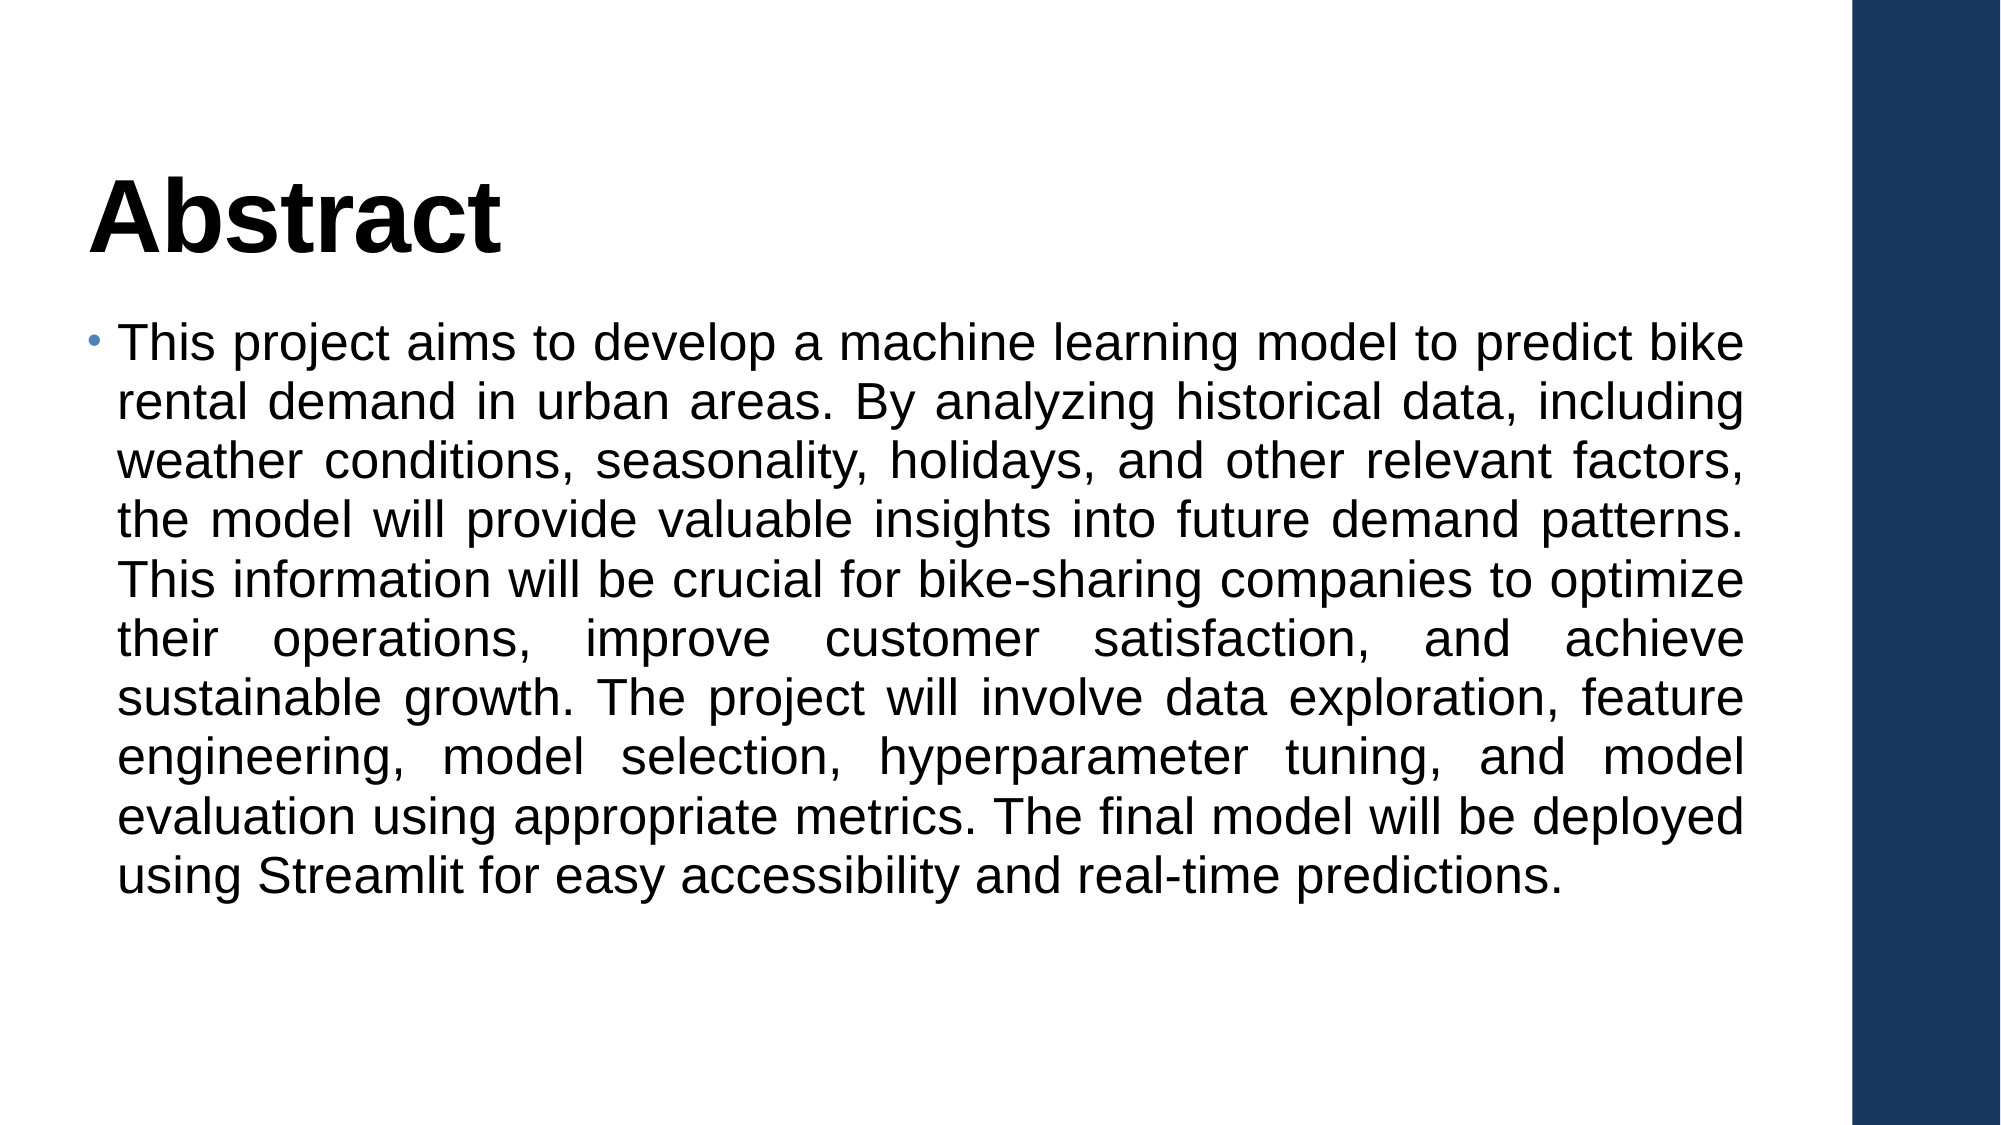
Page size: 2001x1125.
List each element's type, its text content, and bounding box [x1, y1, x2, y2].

list This project aims to develop a machine learning model to predict bike rental demand in urban areas. By analyzing historical data, including weather conditions, seasonality, holidays, and other relevant factors, the model will provide valuable insights into future demand patterns. This information will be crucial for bike-sharing companies to optimize their operations, improve customer satisfaction, and achieve sustainable growth. The project will involve data exploration, feature engineering, model selection, hyperparameter tuning, and model evaluation using appropriate metrics. The final model will be deployed using Streamlit for easy accessibility and real-time predictions. [71, 305, 1764, 1045]
title Abstract [71, 65, 1662, 283]
